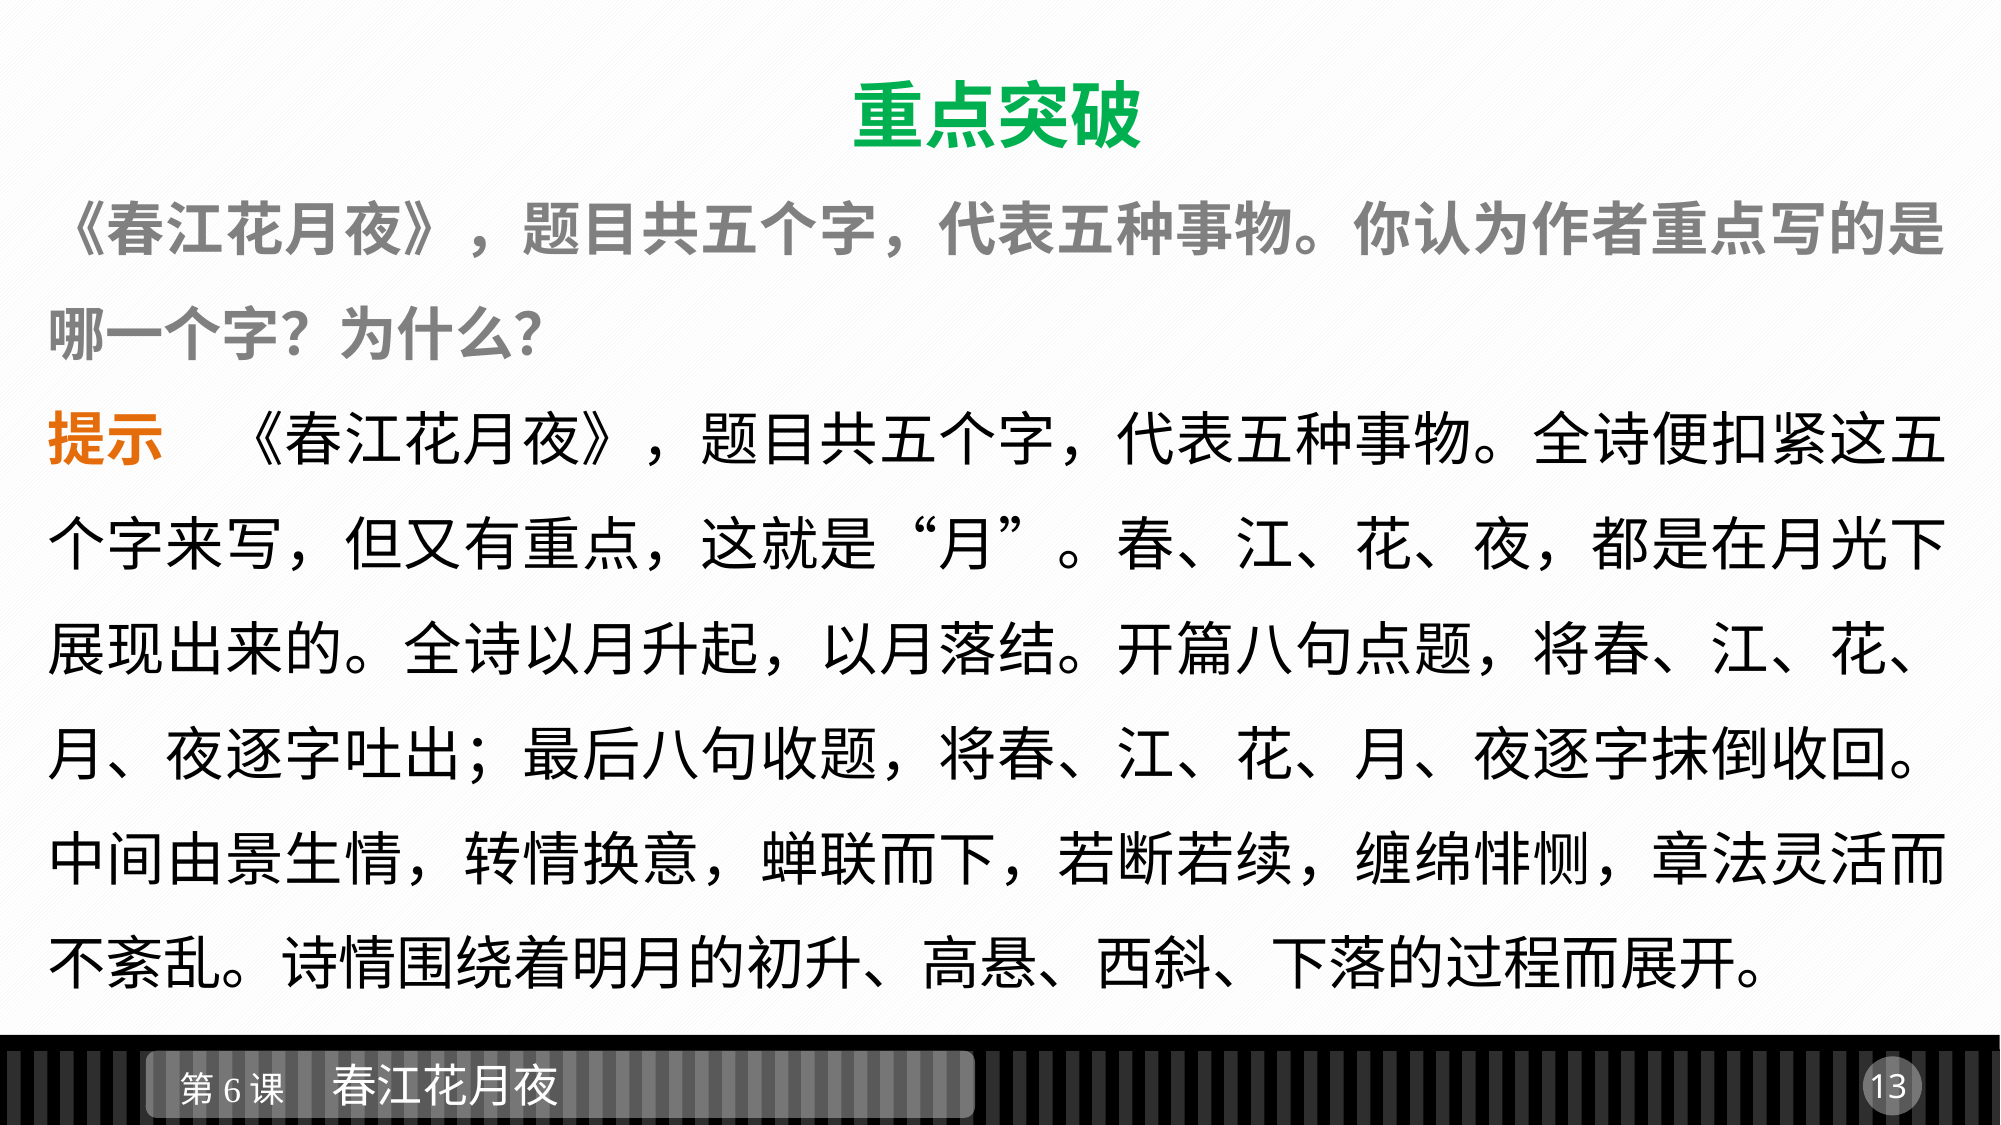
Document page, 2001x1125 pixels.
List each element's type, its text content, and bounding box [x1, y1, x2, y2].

text_box 重点突破 《春江花月夜》，题目共五个字，代表五种事物。你认为作者重点写的是哪一个字？为什么？ 提示 《春江花月夜》，题目共五个字，代表五种事物。全诗便扣紧这五个字来写，但又有重点，这就是“月”。春、江、花、夜，都是在月光下展现出来的。全诗以月升起，以月落结。开篇八句点题，将春、江、花、月、夜逐字吐出；最后八句收题，将春、江、花、月、夜逐字抹倒收回。中间由景生情，转情换意，蝉联而下，若断若续，缠绵悱恻，章法灵活而不紊乱。诗情围绕着明月的初升、高悬、西斜、下落的过程而展开。 [32, 1, 1963, 1005]
